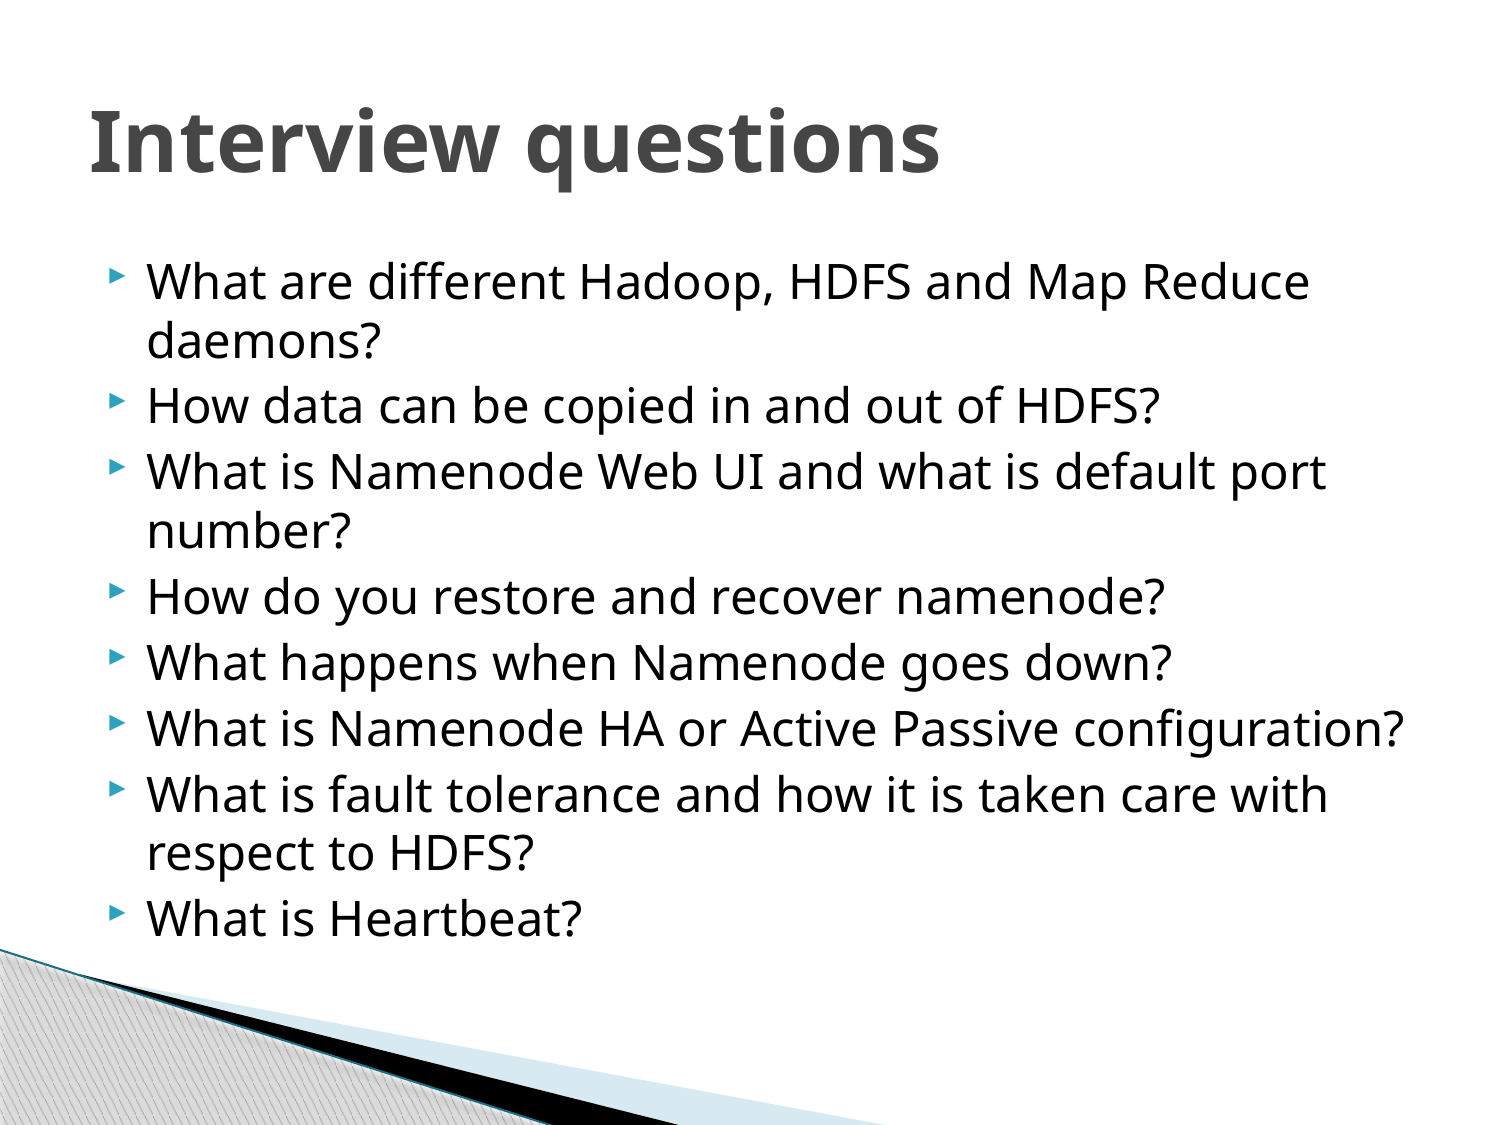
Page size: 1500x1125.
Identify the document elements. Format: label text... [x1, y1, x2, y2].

title Interview questions [75, 45, 1425, 233]
list What are different Hadoop, HDFS and Map Reduce daemons? How data can be copied in and out of HDFS? What is Namenode Web UI and what is default port number? How do you restore and recover namenode? What happens when Namenode goes down? What is Namenode HA or Active Passive configuration? What is fault tolerance and how it is taken care with respect to HDFS? What is Heartbeat? [75, 243, 1425, 986]
